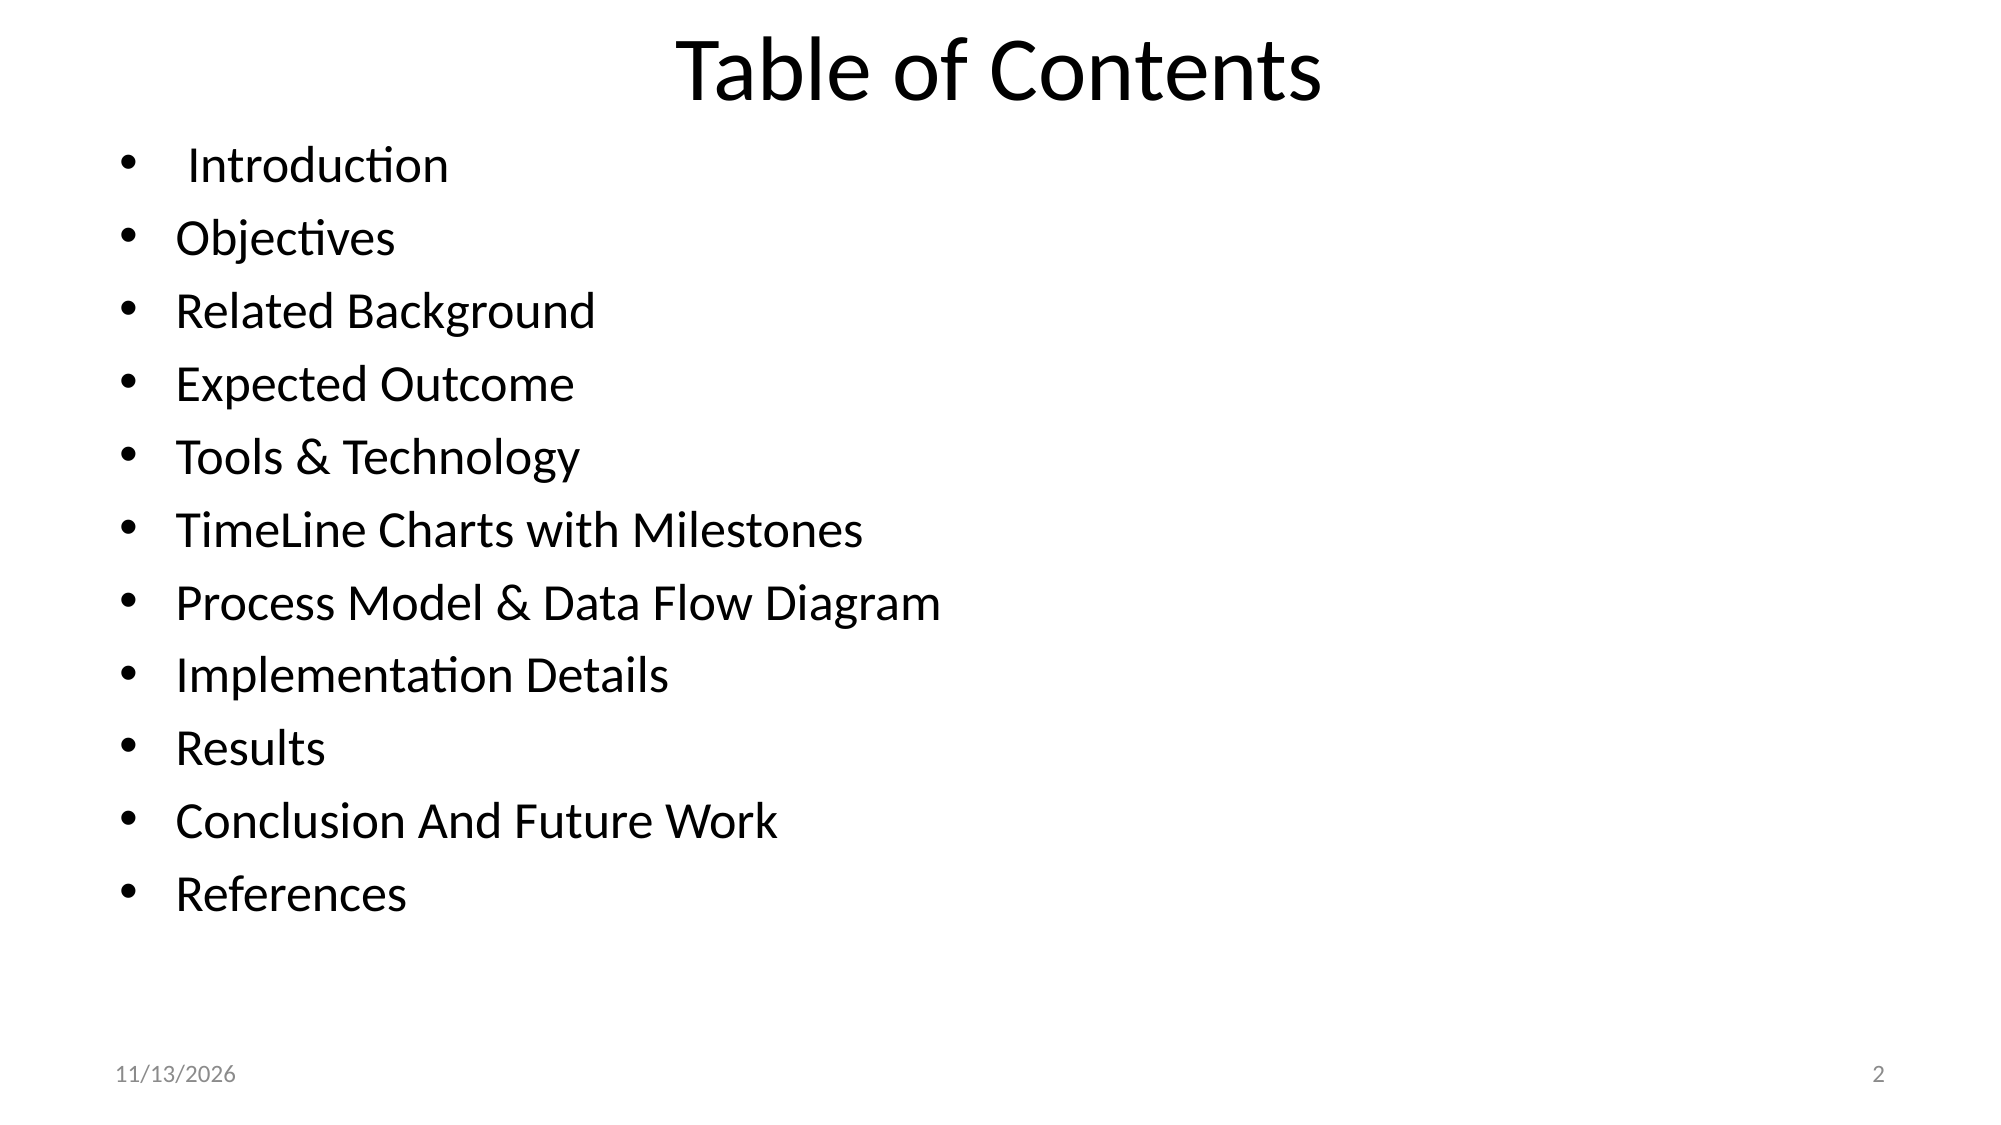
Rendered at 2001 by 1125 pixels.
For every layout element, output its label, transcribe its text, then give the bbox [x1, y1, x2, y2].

list Introduction Objectives Related Background Expected Outcome Tools & Technology TimeLine Charts with Milestones Process Model & Data Flow Diagram Implementation Details Results Conclusion And Future Work References [104, 123, 1905, 1018]
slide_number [99, 1042, 567, 1103]
slide_number 2 [1433, 1042, 1900, 1103]
title Table of Contents [99, 0, 1900, 129]
